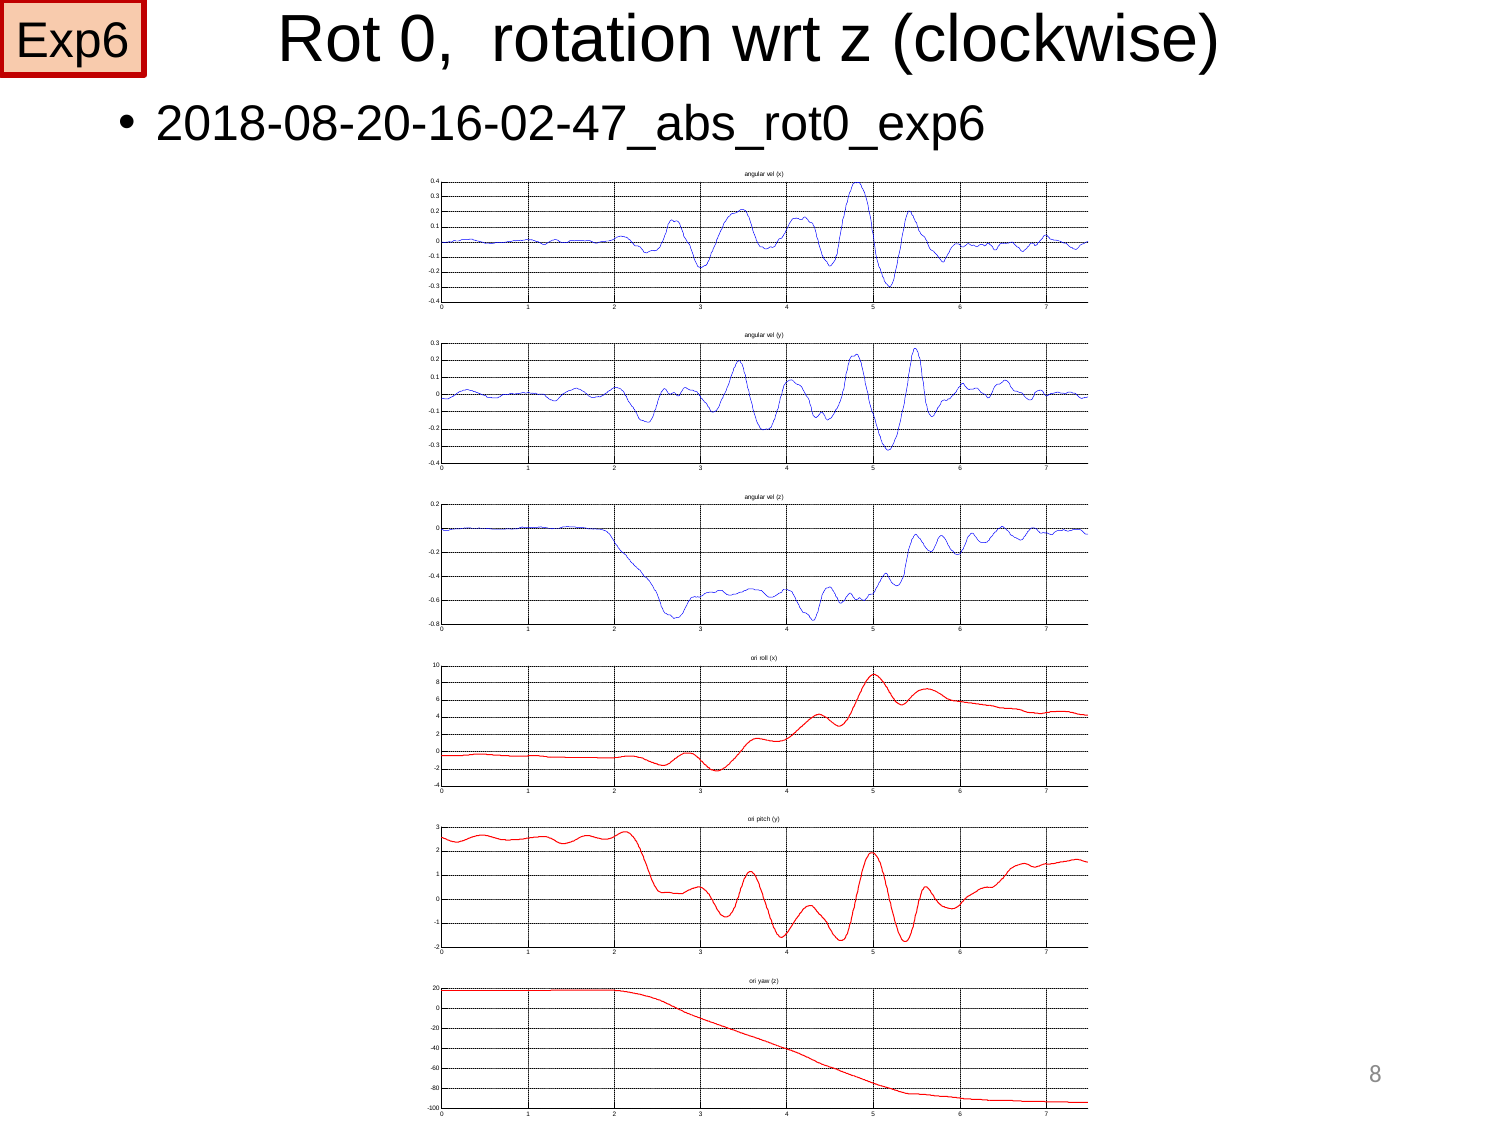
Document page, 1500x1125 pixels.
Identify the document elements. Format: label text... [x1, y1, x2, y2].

picture [333, 493, 1167, 641]
list 2018-08-20-16-02-47_abs_rot0_exp6 [103, 89, 1397, 197]
picture [333, 654, 1167, 803]
text_box Exp6 [0, 0, 145, 75]
picture [333, 977, 1167, 1125]
picture [333, 815, 1167, 964]
picture [333, 170, 1167, 319]
picture [333, 331, 1167, 480]
slide_number 8 [1167, 1042, 1397, 1103]
title Rot 0, rotation wrt z (clockwise) [103, 0, 1397, 79]
